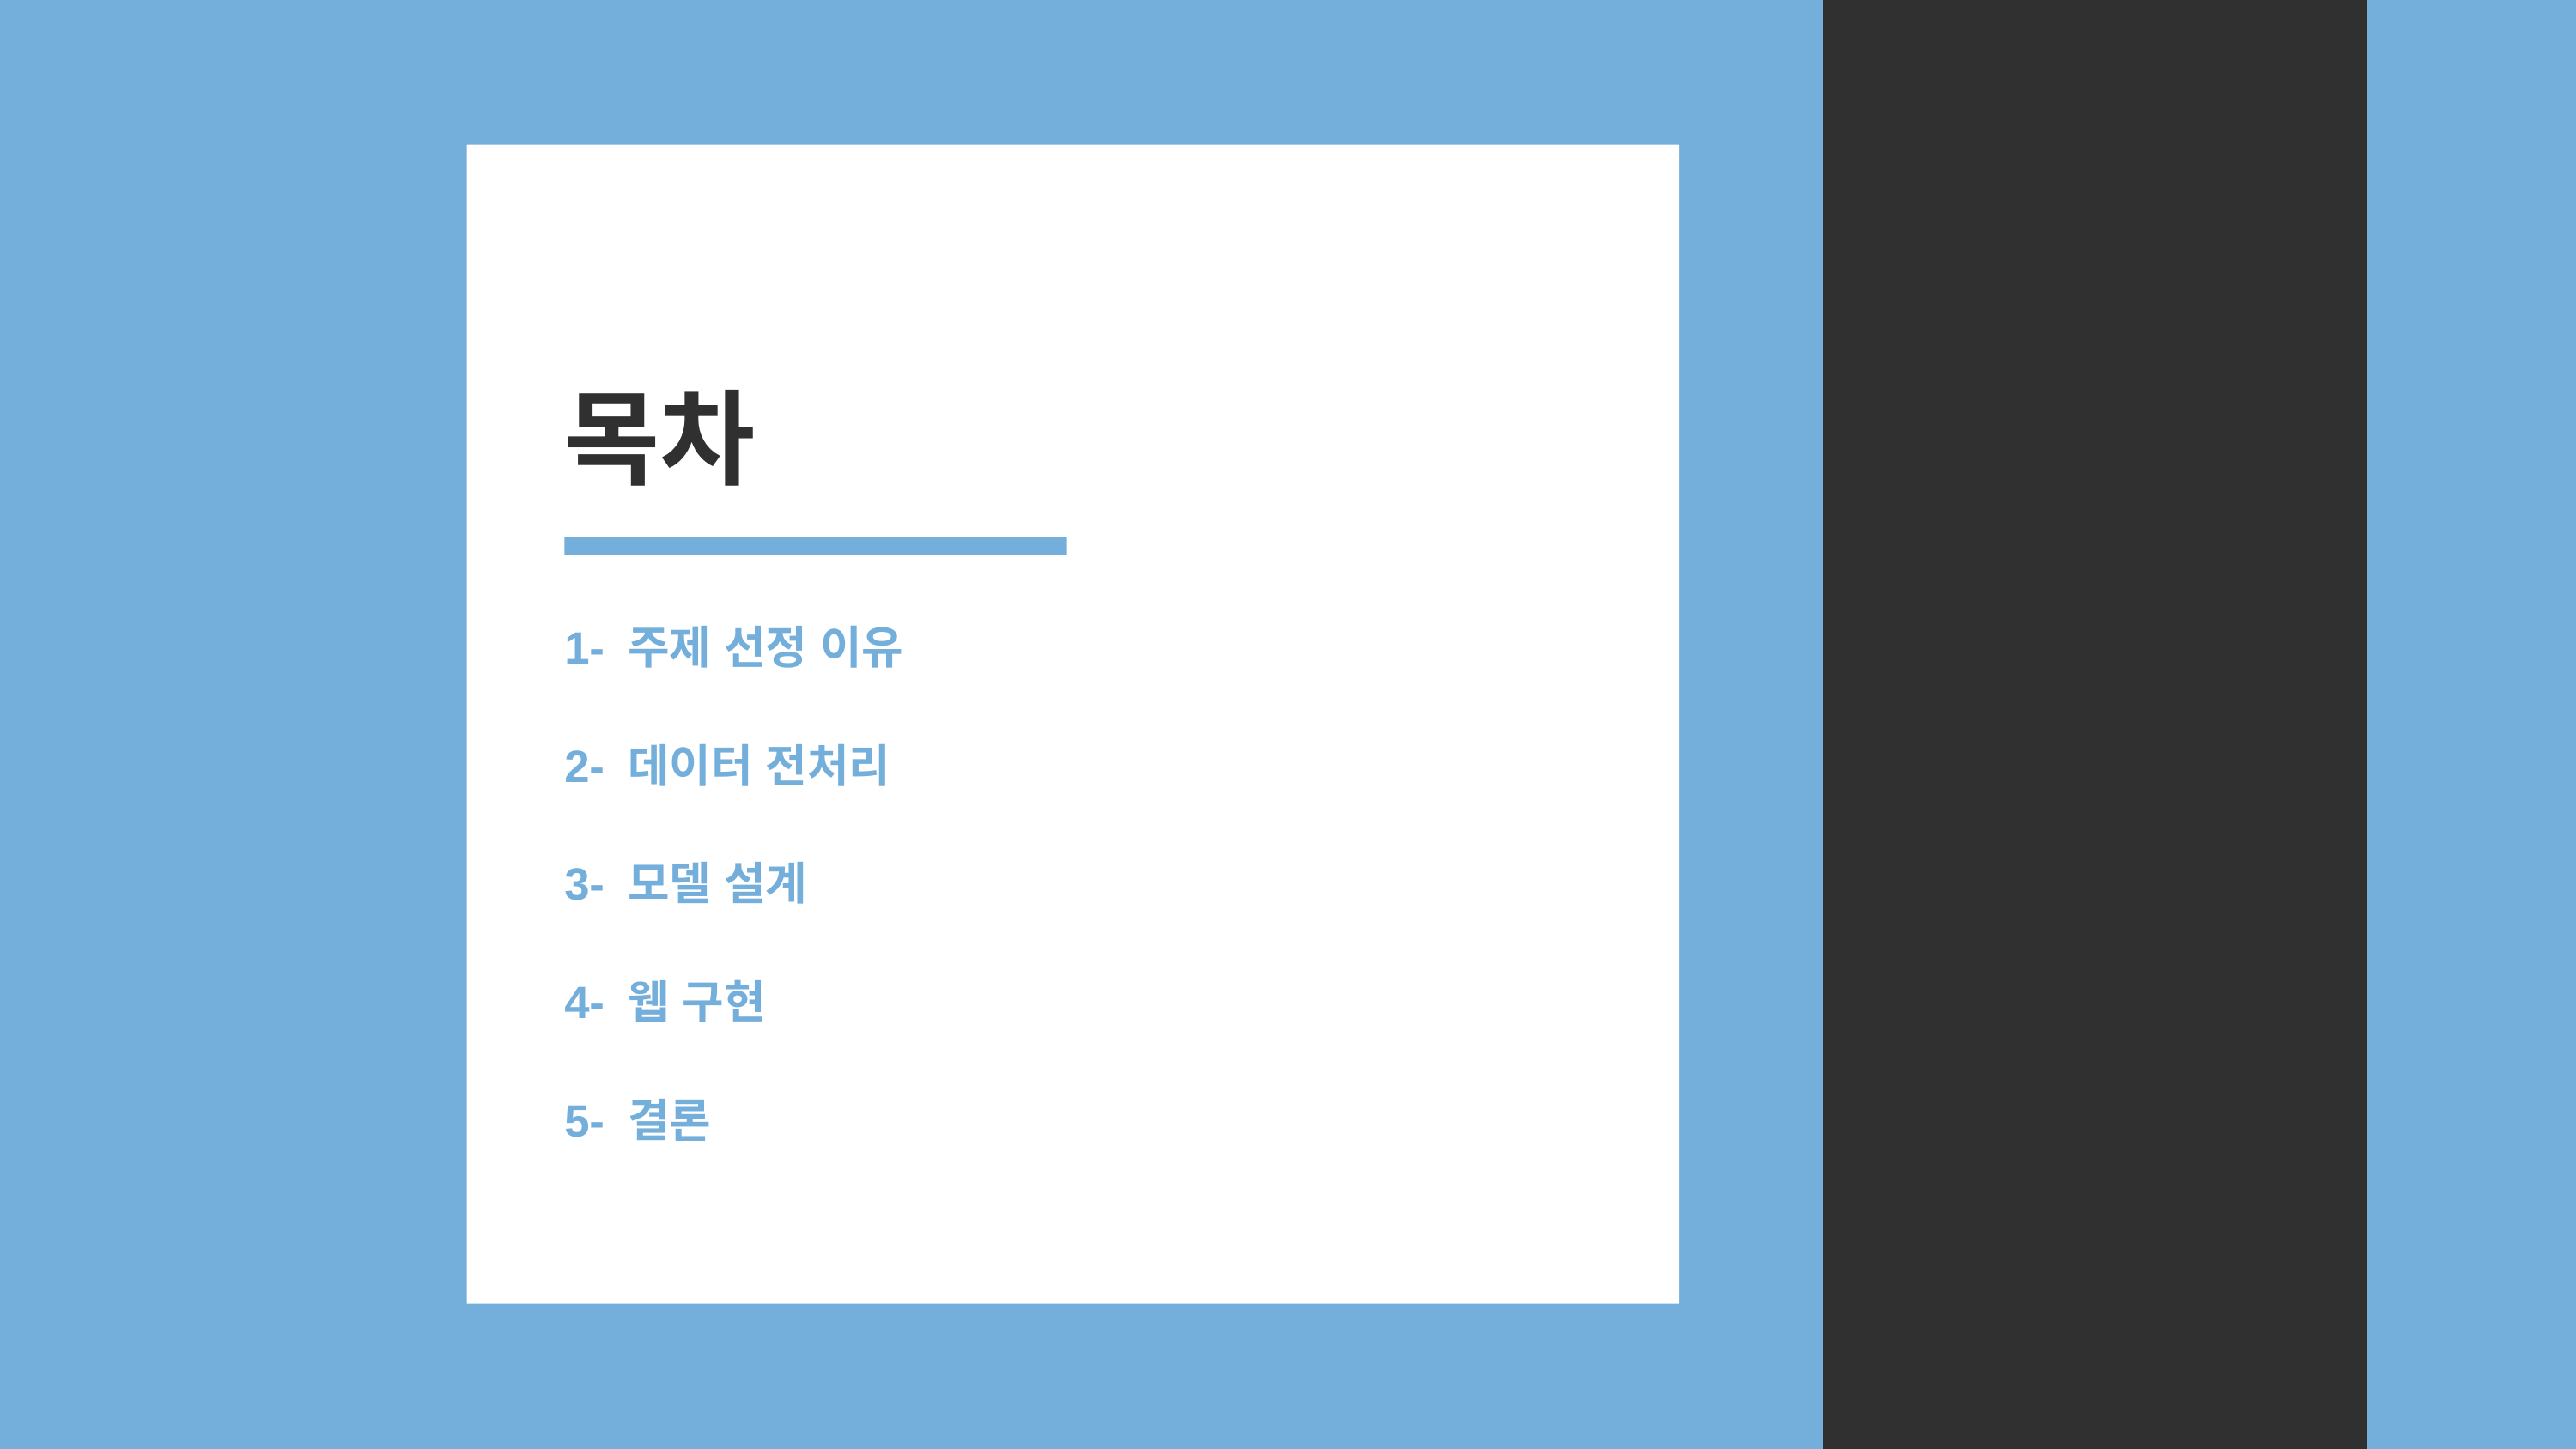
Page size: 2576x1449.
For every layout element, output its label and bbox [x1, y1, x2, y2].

text_box [1823, 0, 2367, 1449]
text_box [466, 144, 1680, 1304]
text_box [564, 360, 1582, 1070]
